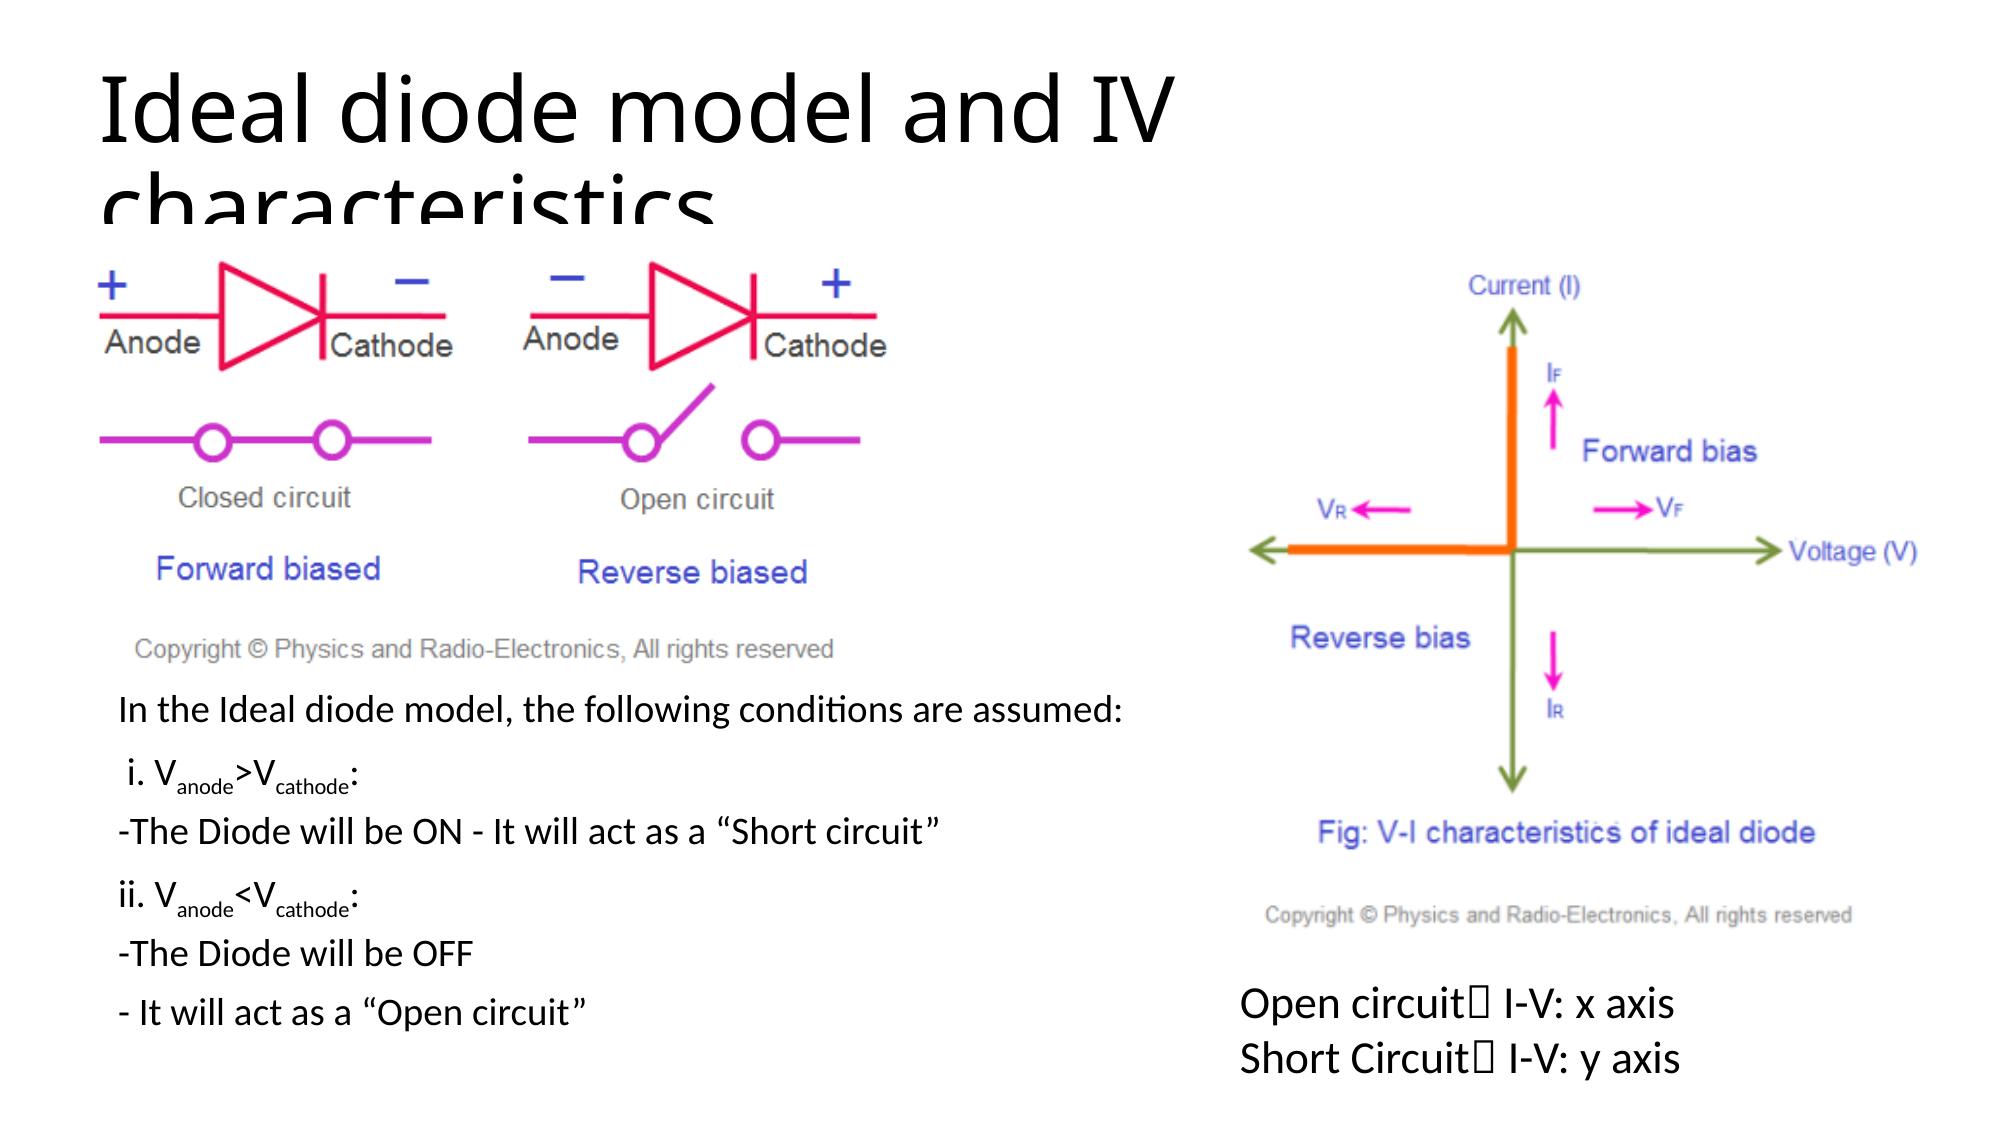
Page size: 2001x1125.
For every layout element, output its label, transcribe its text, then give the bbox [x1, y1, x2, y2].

list In the Ideal diode model, the following conditions are assumed: i. Vanode>Vcathode: -The Diode will be ON - It will act as a “Short circuit” ii. Vanode<Vcathode: -The Diode will be OFF - It will act as a “Open circuit” [103, 680, 1150, 1084]
title Ideal diode model and IV characteristics [84, 53, 1810, 272]
picture [43, 224, 921, 672]
picture [1225, 226, 1936, 965]
text_box Open circuit I-V: x axis Short Circuit I-V: y axis [1225, 965, 1897, 1090]
